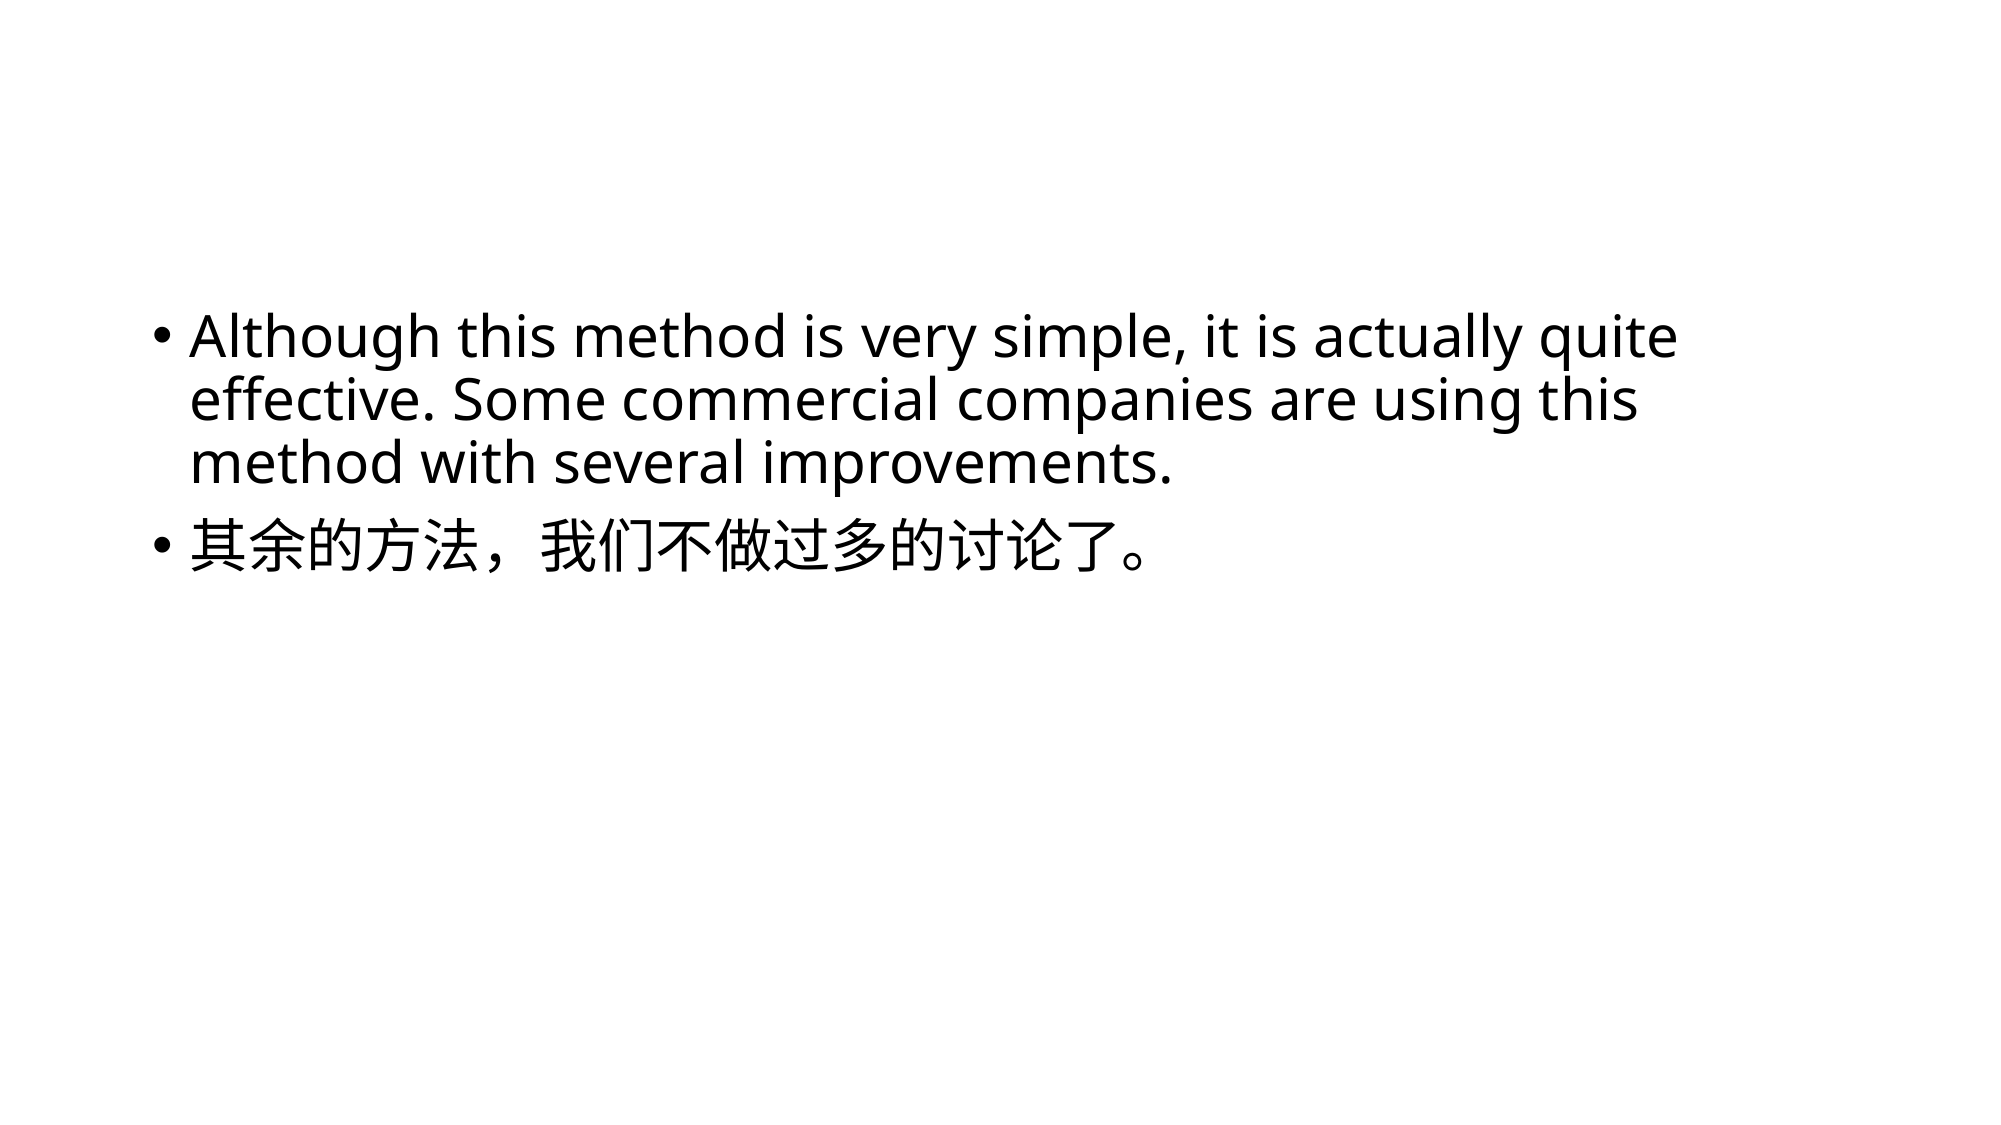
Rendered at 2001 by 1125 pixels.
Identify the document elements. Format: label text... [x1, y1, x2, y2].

list Although this method is very simple, it is actually quite effective. Some commercial companies are using this method with several improvements. 其余的方法，我们不做过多的讨论了。 [137, 299, 1863, 1014]
